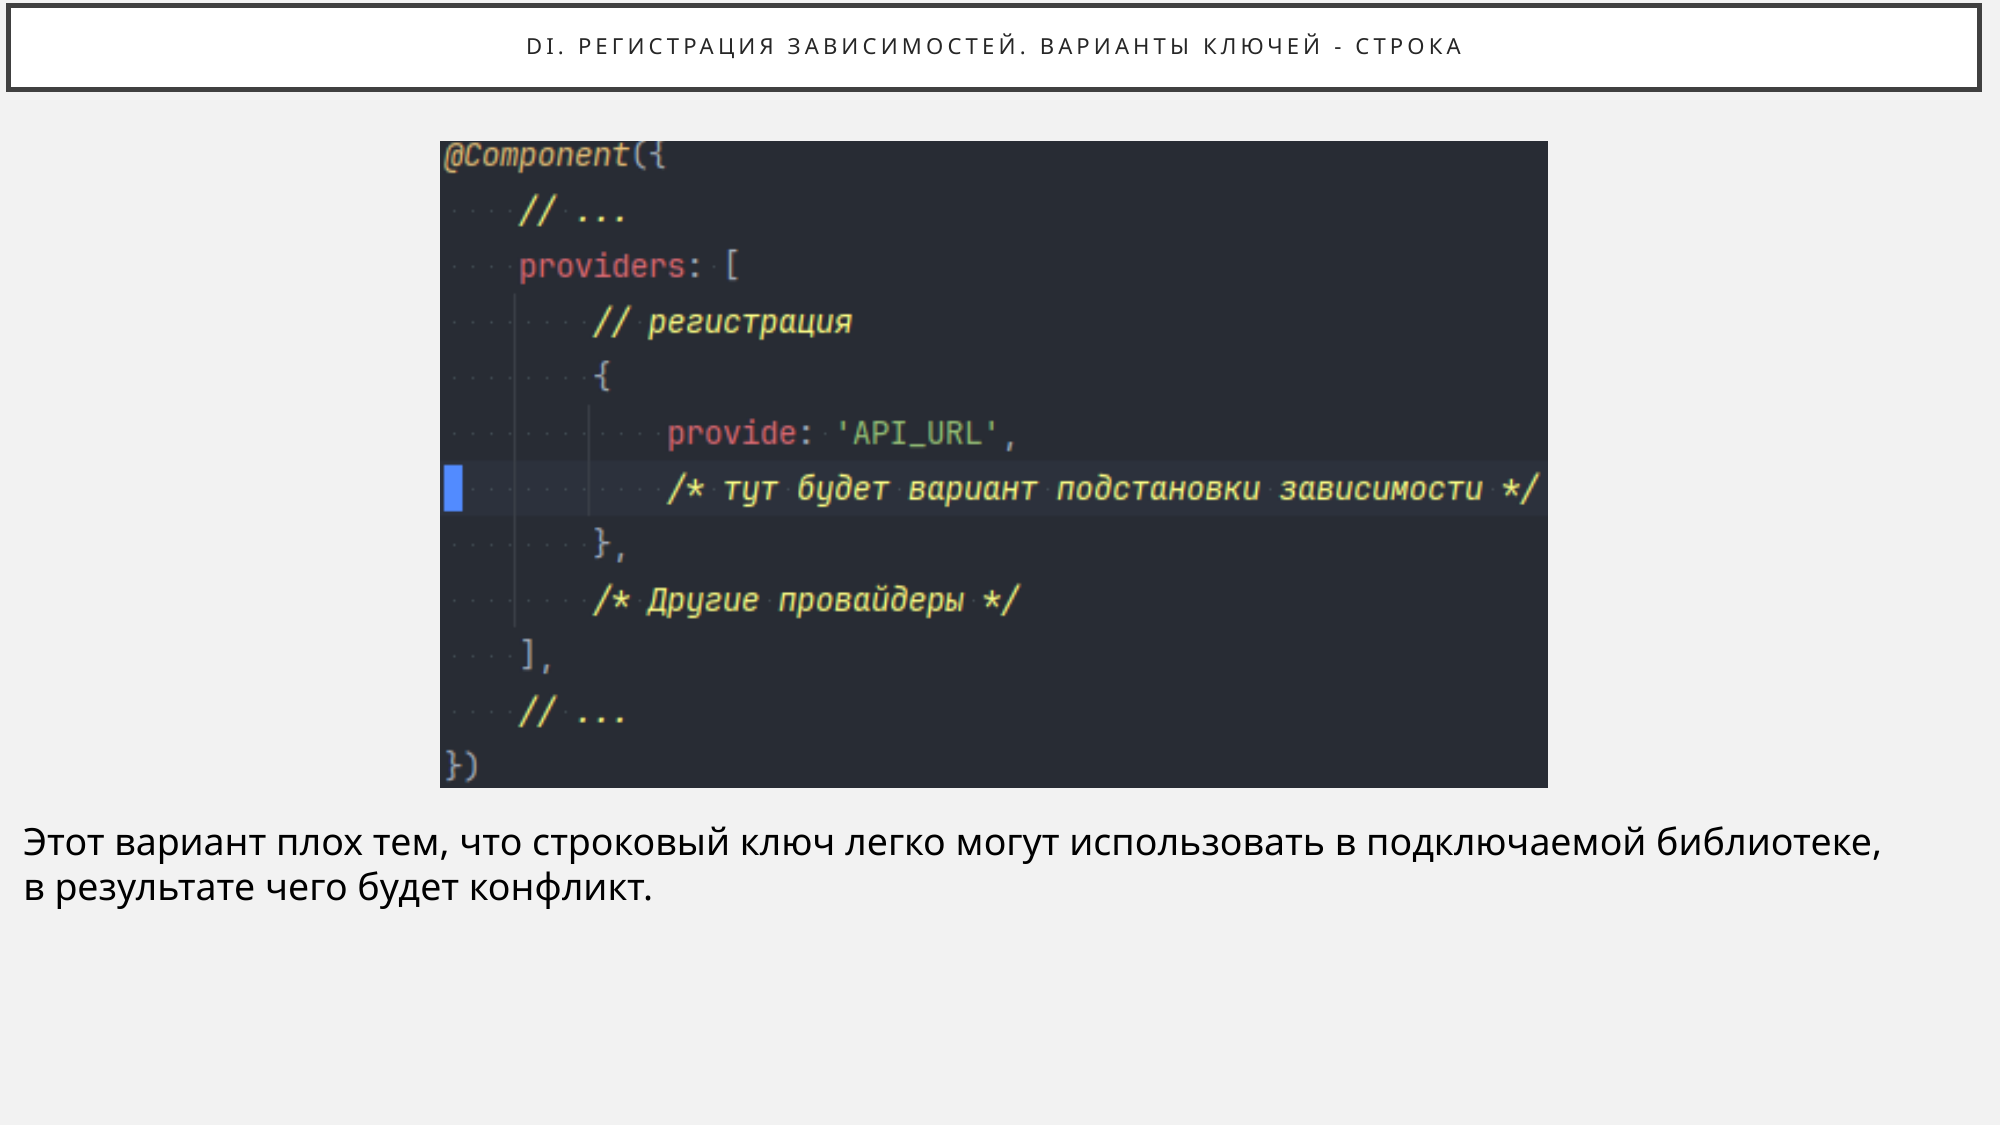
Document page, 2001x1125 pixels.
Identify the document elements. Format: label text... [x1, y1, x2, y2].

picture [440, 141, 1548, 788]
text_box Этот вариант плох тем, что строковый ключ легко могут использовать в подключаемой библиотеке, в результате чего будет конфликт. [8, 810, 1924, 916]
title DI. Регистрация зависимостей. Варианты ключей - строка [6, 3, 1982, 92]
